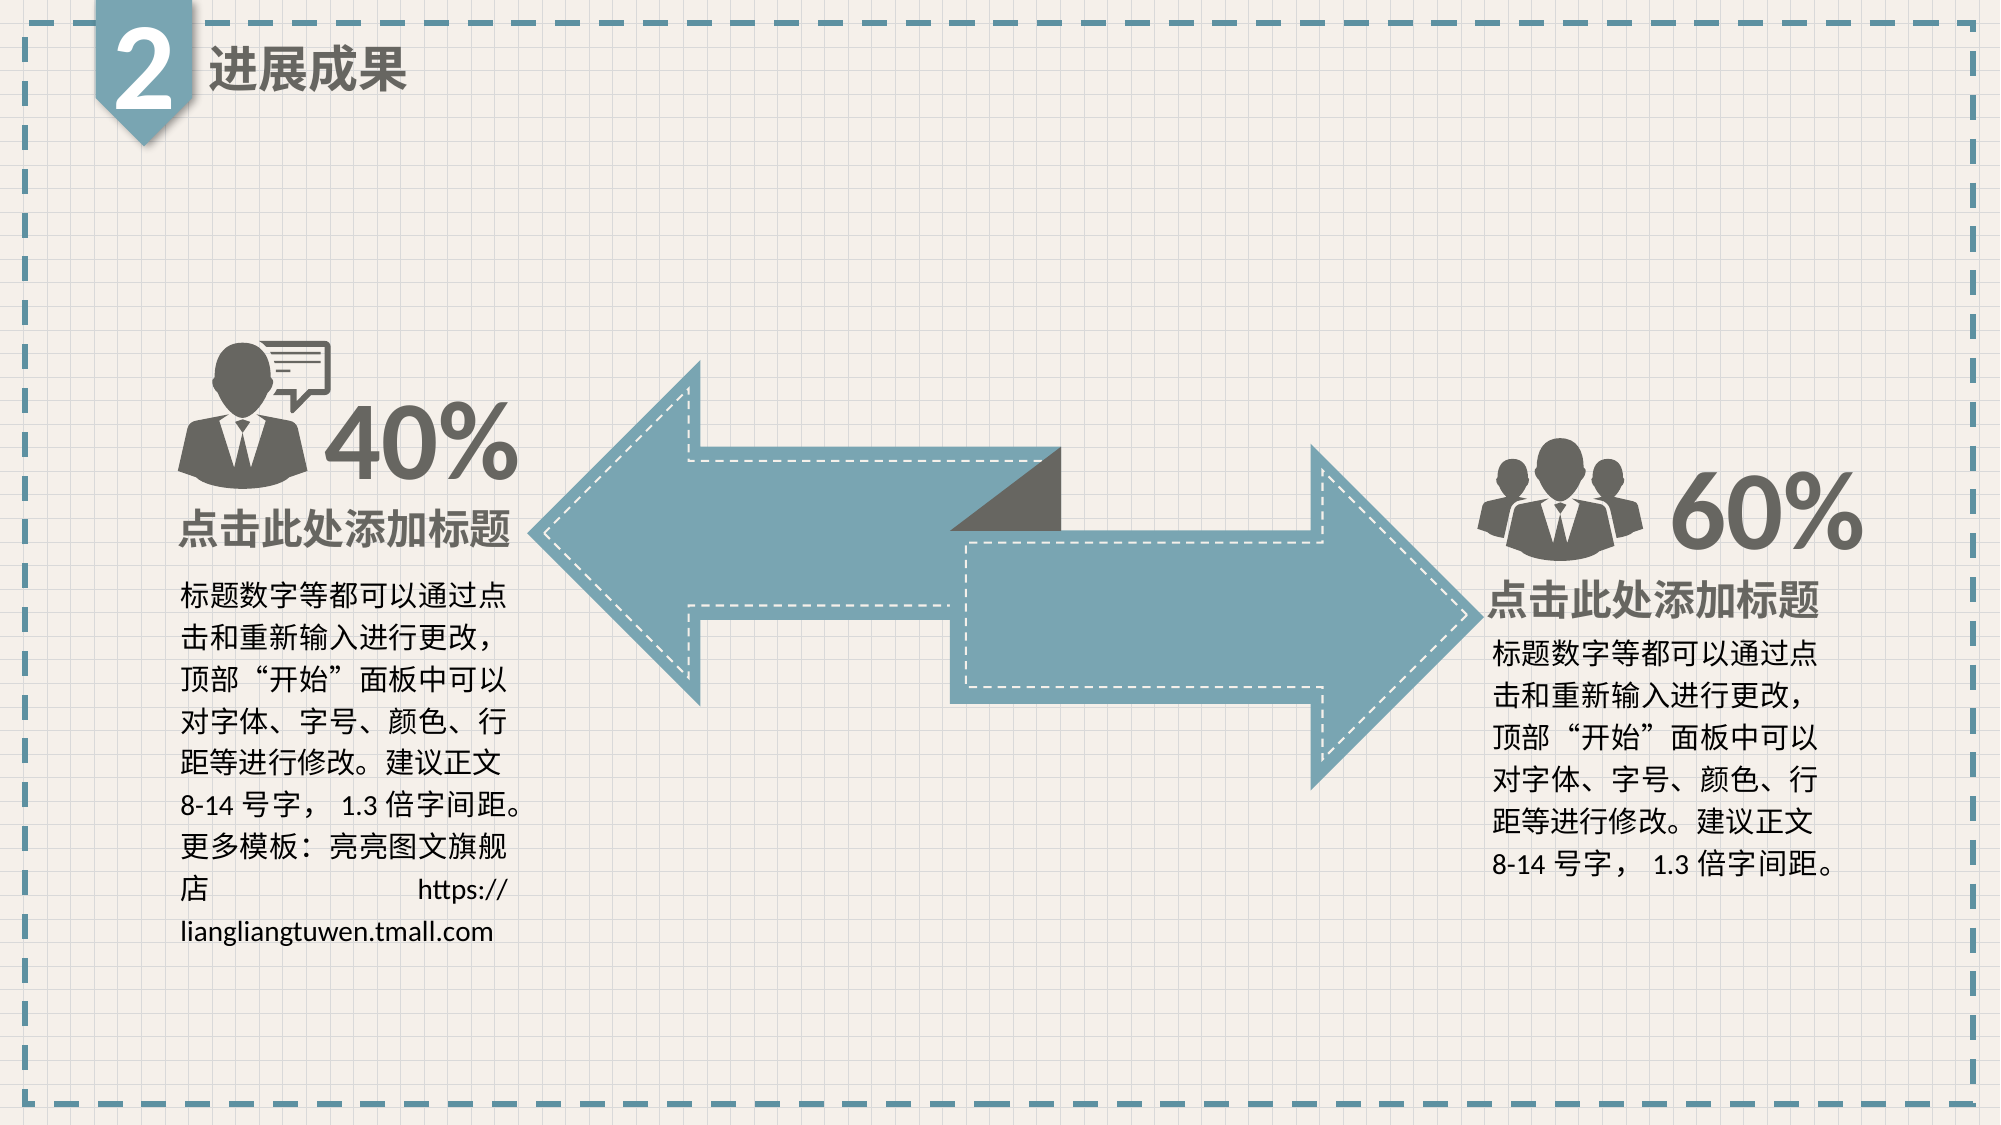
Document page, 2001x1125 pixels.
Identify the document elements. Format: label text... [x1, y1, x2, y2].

text_box [138, 142, 150, 148]
text_box 40% [310, 360, 526, 495]
text_box 标题数字等都可以通过点击和重新输入进行更改，顶部“开始”面板中可以对字体、字号、颜色、行距等进行修改。建议正文8-14号字，1.3倍字间距。 [1477, 621, 1835, 888]
text_box 2 [97, 0, 191, 142]
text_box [1477, 438, 1644, 561]
text_box 标题数字等都可以通过点击和重新输入进行更改，顶部“开始”面板中可以对字体、字号、颜色、行距等进行修改。建议正文8-14号字，1.3倍字间距。更多模板：亮亮图文旗舰店https://liangliangtuwen.tmall.com [165, 562, 523, 955]
text_box 点击此处添加标题 [162, 495, 526, 560]
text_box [177, 340, 331, 489]
text_box 进展成果 [200, 30, 424, 105]
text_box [526, 359, 1484, 791]
text_box 点击此处添加标题 [1484, 566, 1836, 632]
text_box 60% [1654, 429, 1881, 580]
